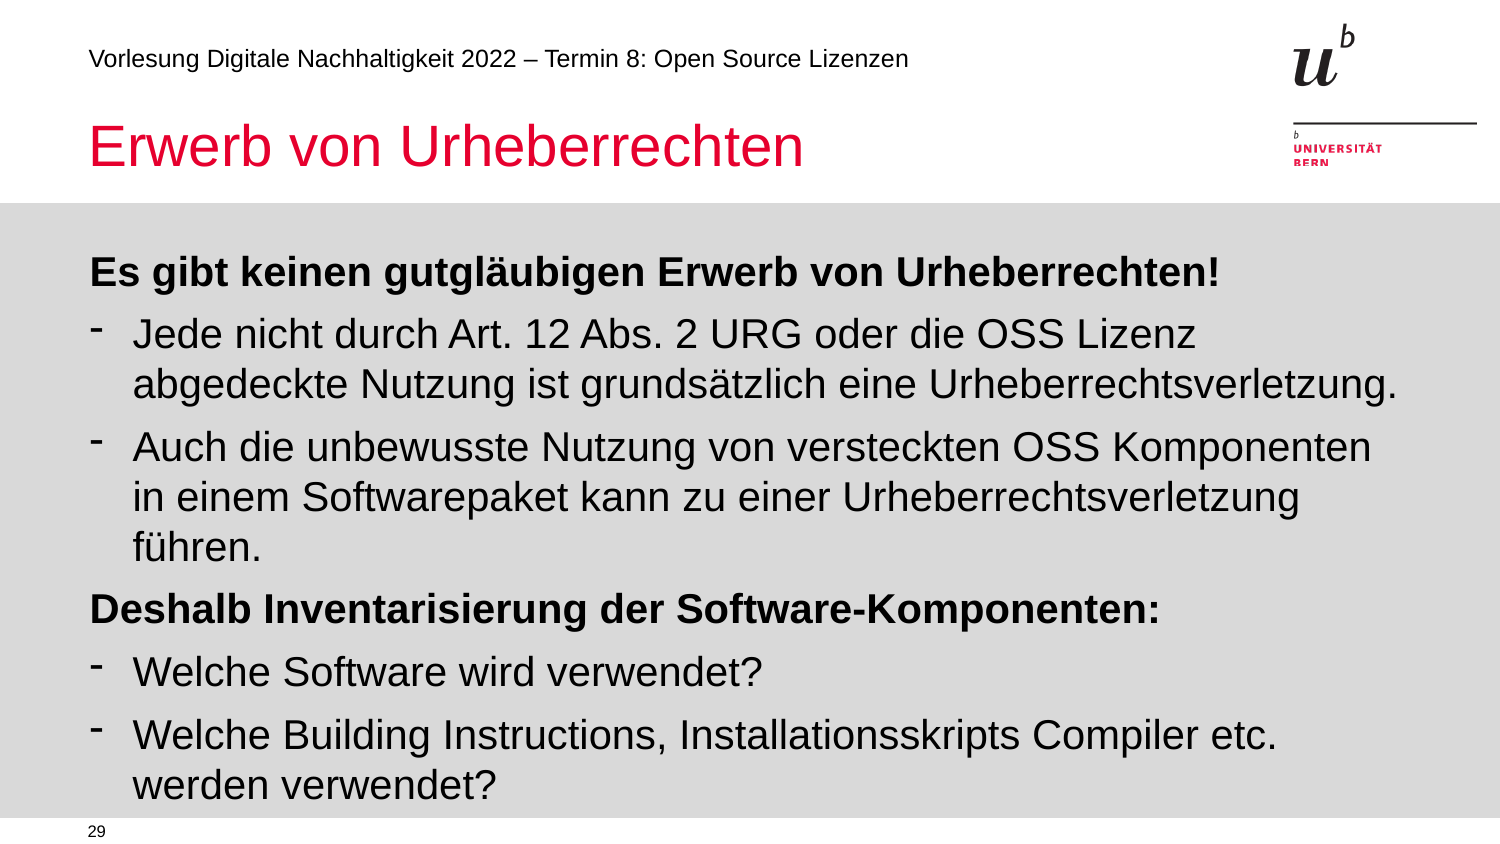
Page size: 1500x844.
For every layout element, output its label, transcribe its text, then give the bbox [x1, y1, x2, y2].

title Erwerb von Urheberrechten [88, 111, 1241, 179]
list Es gibt keinen gutgläubigen Erwerb von Urheberrechten! Jede nicht durch Art. 12 Abs. 2 URG oder die OSS Lizenz abgedeckte Nutzung ist grundsätzlich eine Urheberrechtsverletzung. Auch die unbewusste Nutzung von versteckten OSS Komponenten in einem Softwarepaket kann zu einer Urheberrechtsverletzung führen. Deshalb Inventarisierung der Software-Komponenten: Welche Software wird verwendet? Welche Building Instructions, Installationsskripts Compiler etc. werden verwendet? [88, 244, 1400, 781]
